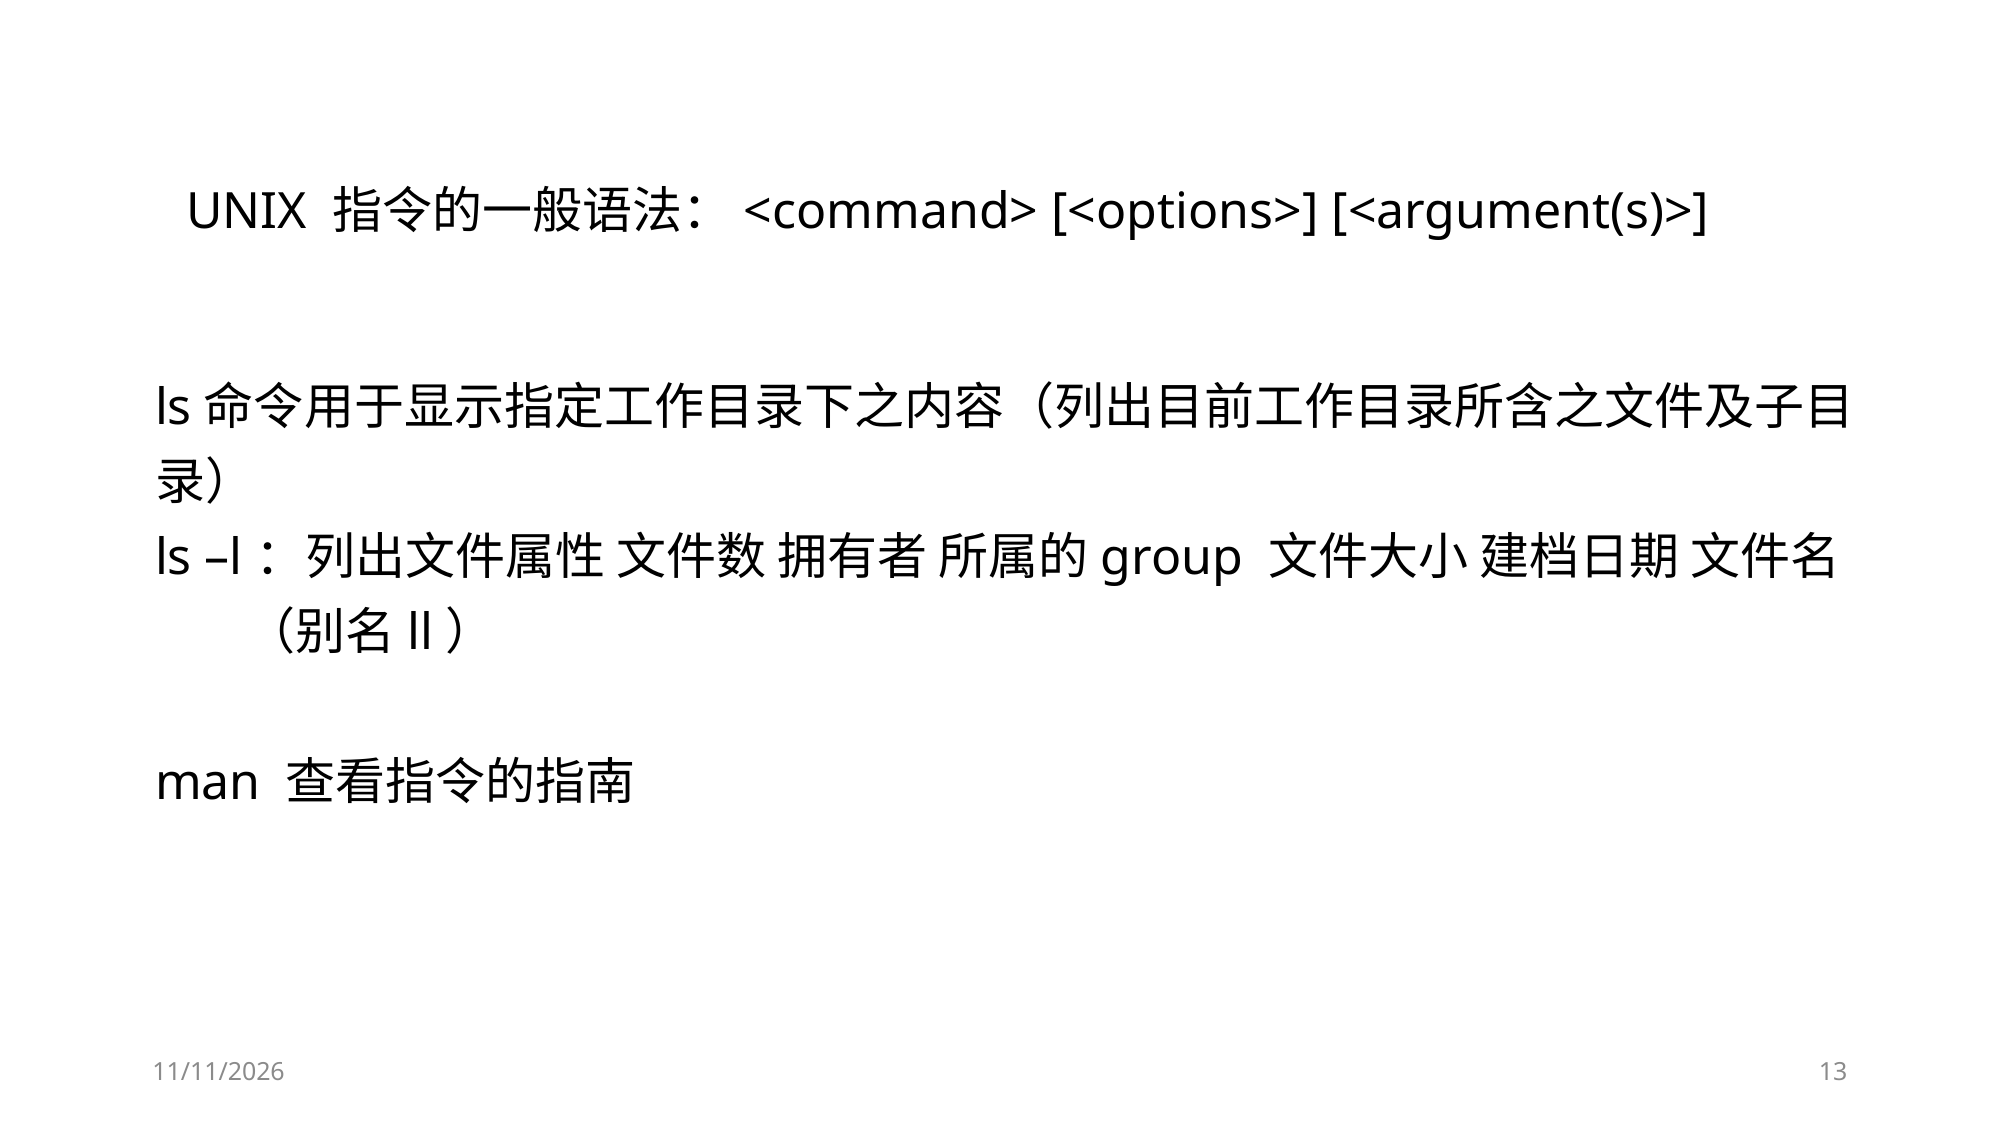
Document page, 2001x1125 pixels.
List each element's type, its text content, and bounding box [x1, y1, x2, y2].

slide_number 13 [1412, 1042, 1863, 1103]
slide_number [137, 1042, 588, 1103]
text_box ls命令用于显示指定工作目录下之内容（列出目前工作目录所含之文件及子目录） ls –l：列出文件属性 文件数 拥有者 所属的group 文件大小 建档日期 文件名 （别名ll） man 查看指令的指南 [140, 351, 1952, 817]
text_box UNIX 指令的一般语法：<command> [<options>] [<argument(s)>] [171, 171, 1725, 247]
